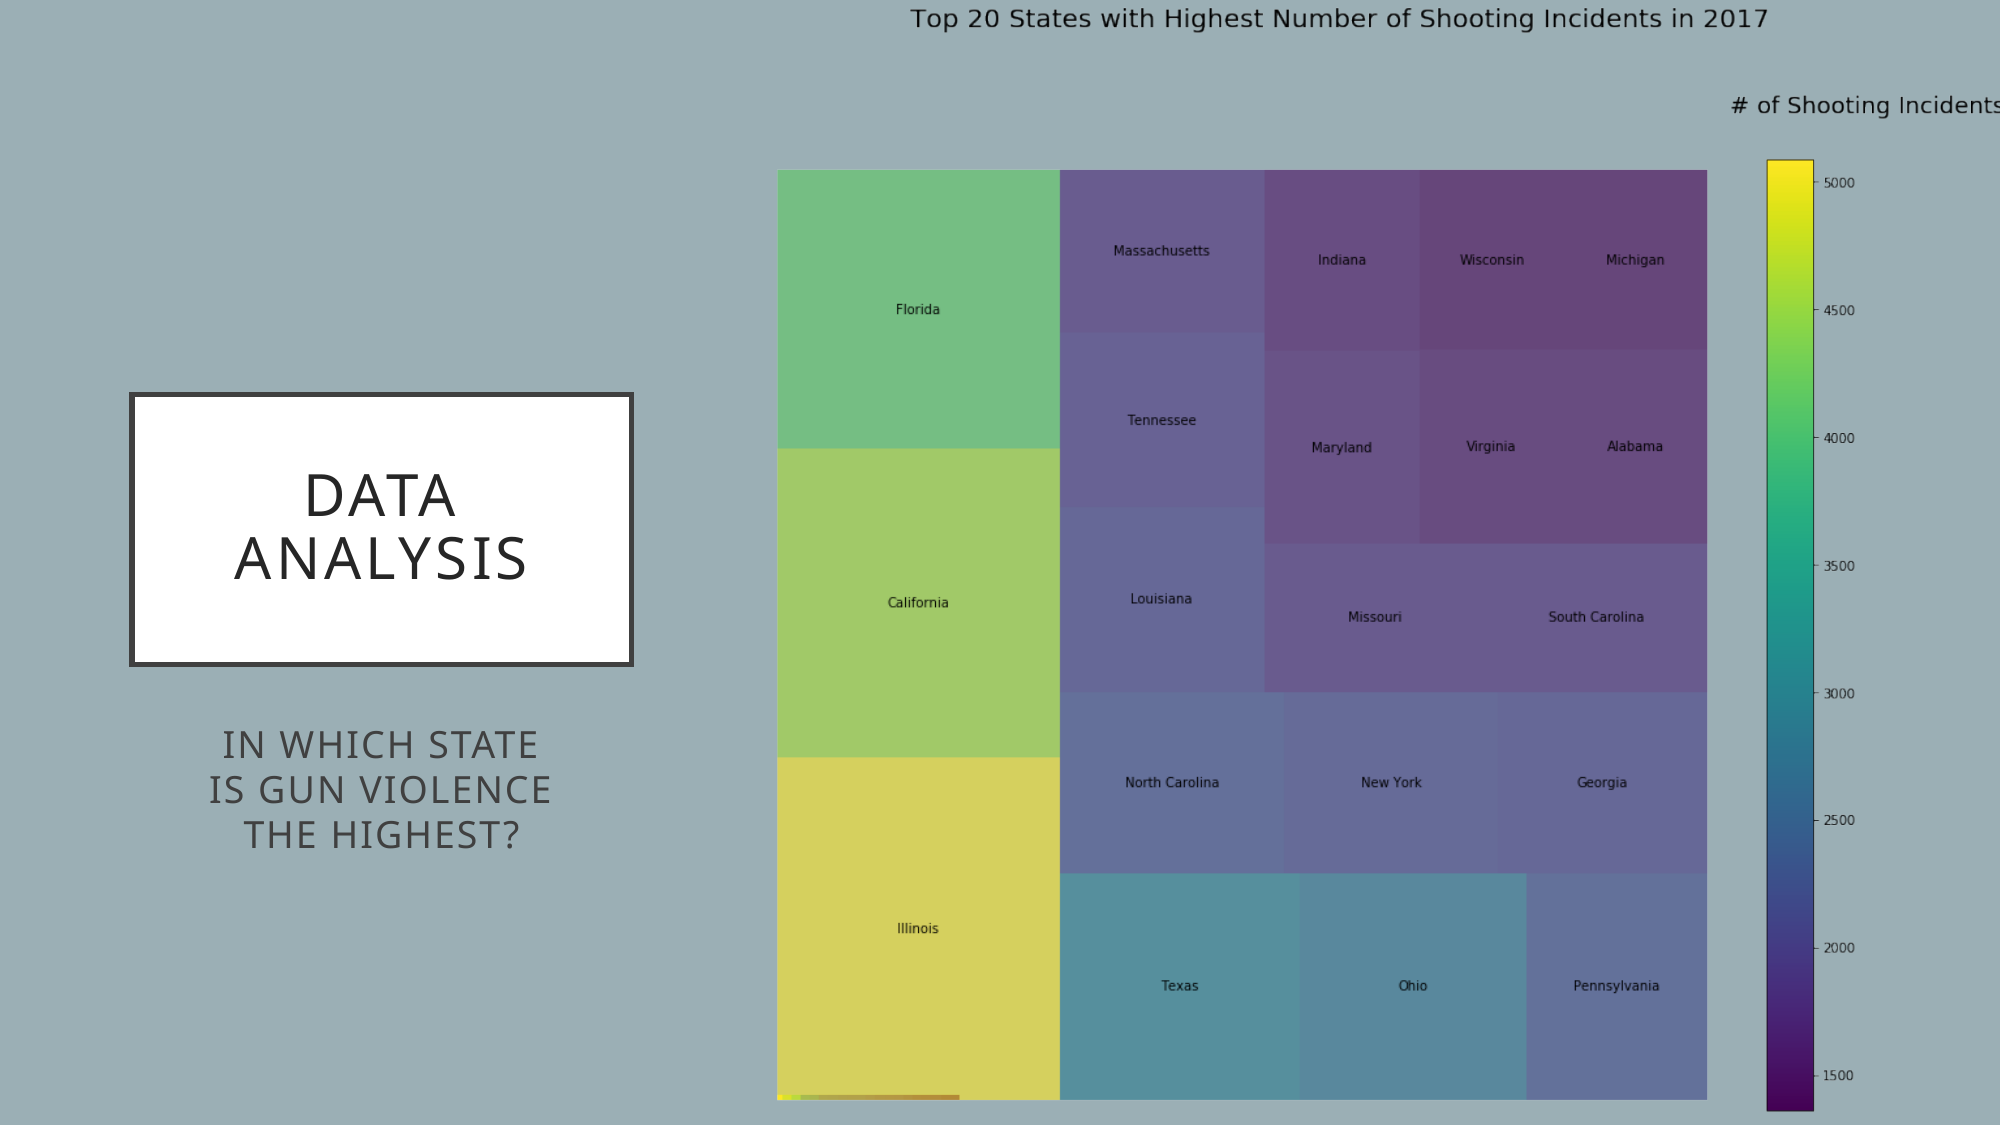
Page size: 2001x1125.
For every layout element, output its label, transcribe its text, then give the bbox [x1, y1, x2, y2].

title Data analysis [129, 392, 634, 667]
list In which state is gun violence the highest? [184, 713, 580, 918]
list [763, 0, 2000, 1125]
